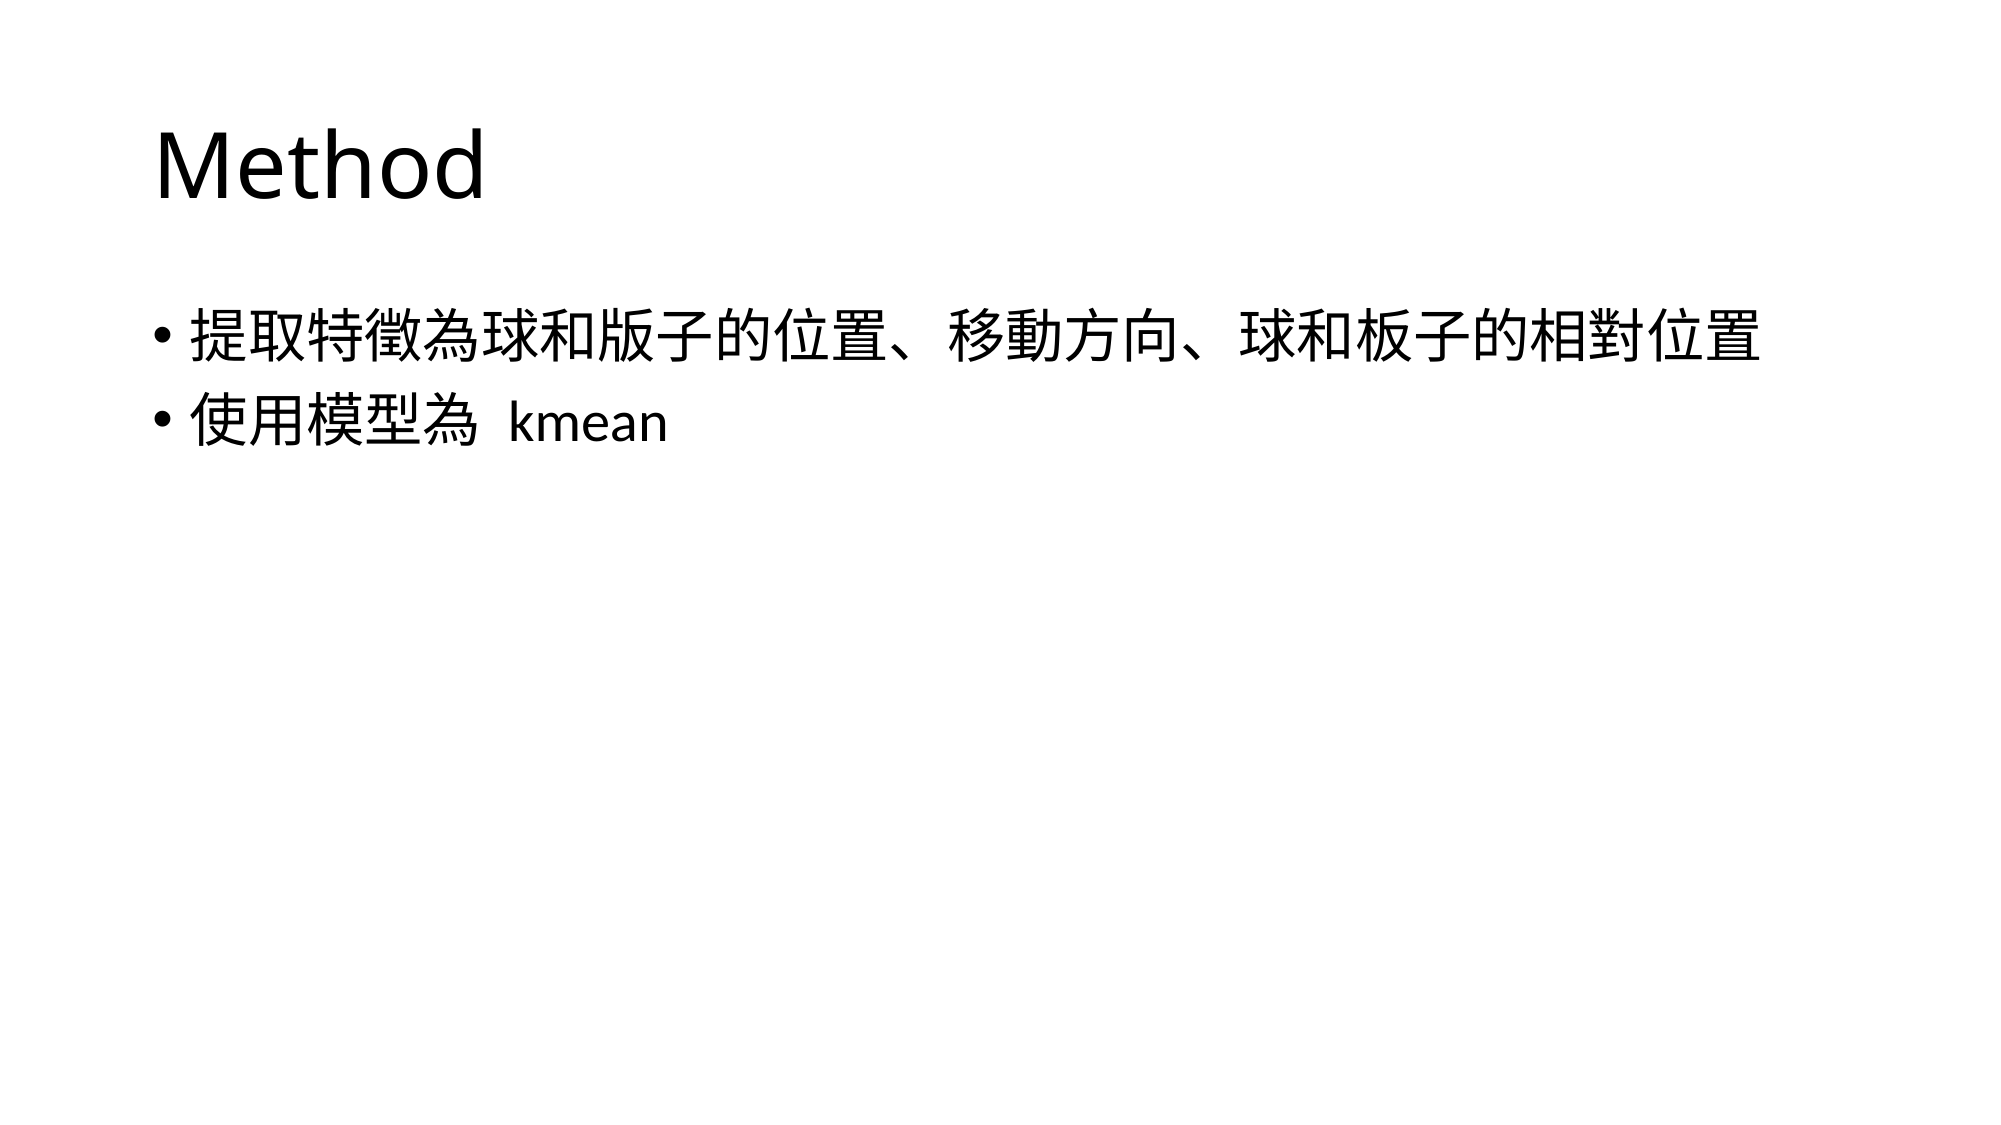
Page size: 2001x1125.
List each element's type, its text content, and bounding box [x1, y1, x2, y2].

list 提取特徵為球和版子的位置、移動方向、球和板子的相對位置 使用模型為 kmean [137, 299, 1863, 1014]
title Method [137, 59, 1863, 278]
